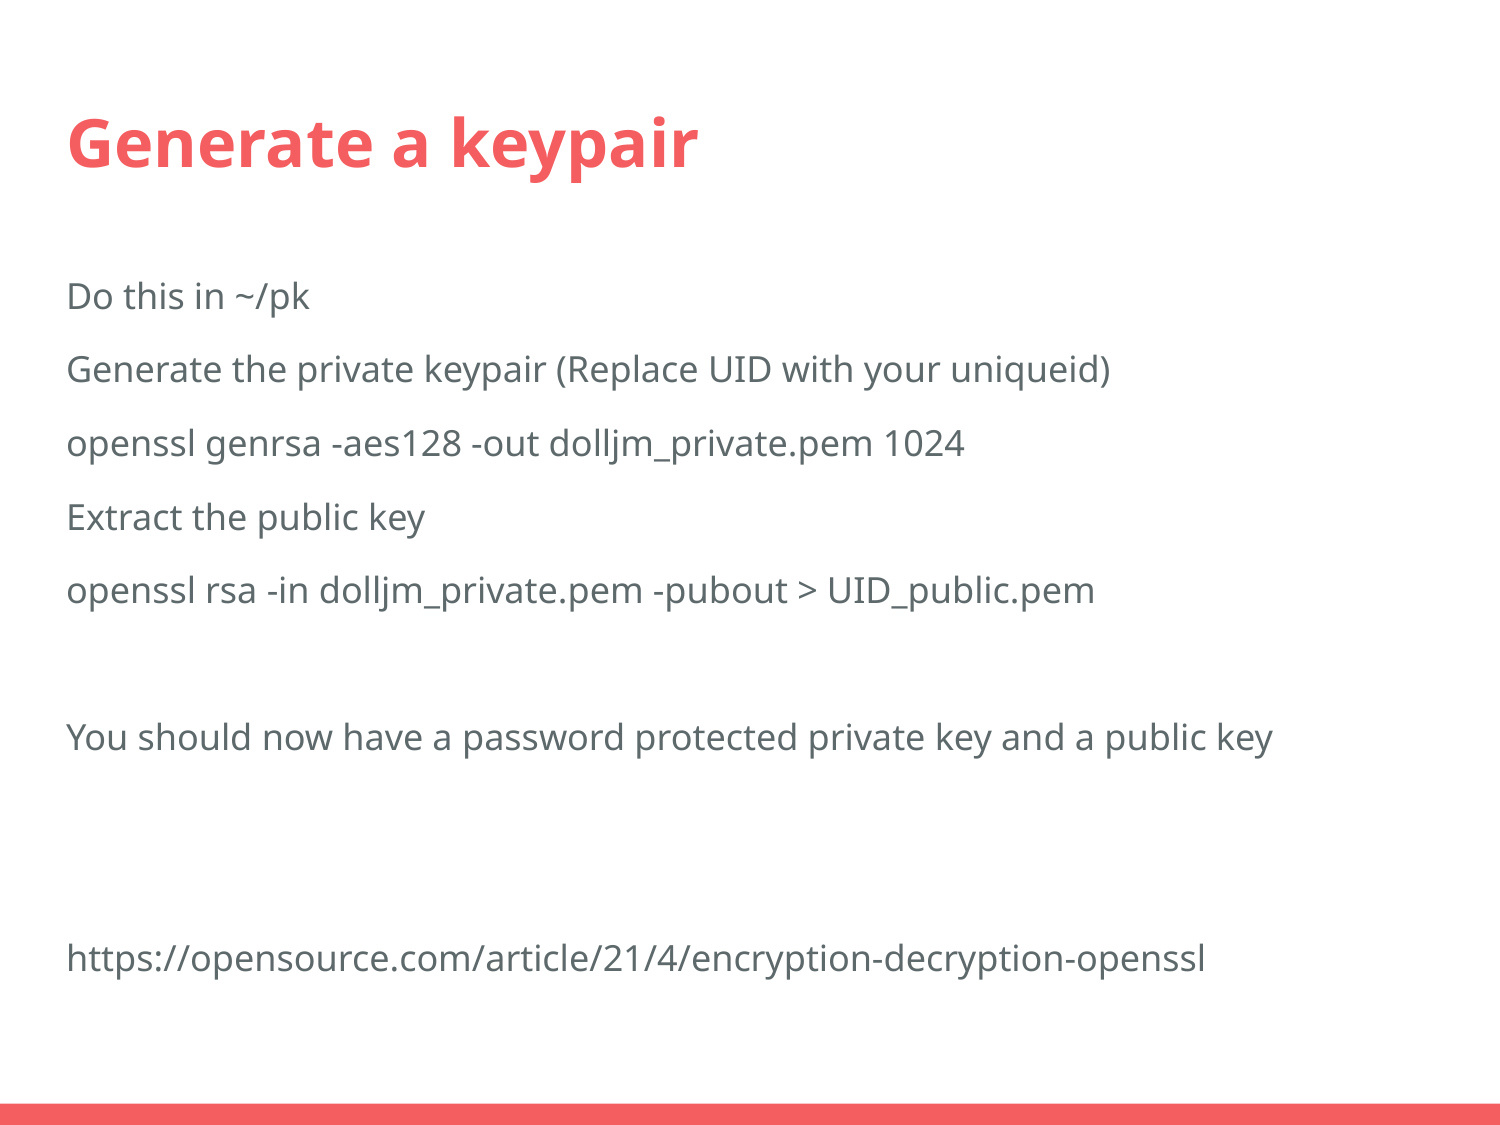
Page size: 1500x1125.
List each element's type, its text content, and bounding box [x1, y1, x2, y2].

title Generate a keypair [51, 85, 1449, 223]
list Do this in ~/pk Generate the private keypair (Replace UID with your uniqueid) openssl genrsa -aes128 -out dolljm_private.pem 1024 Extract the public key openssl rsa -in dolljm_private.pem -pubout > UID_public.pem You should now have a password protected private key and a public key https://opensource.com/article/21/4/encryption-decryption-openssl [51, 252, 1449, 1000]
